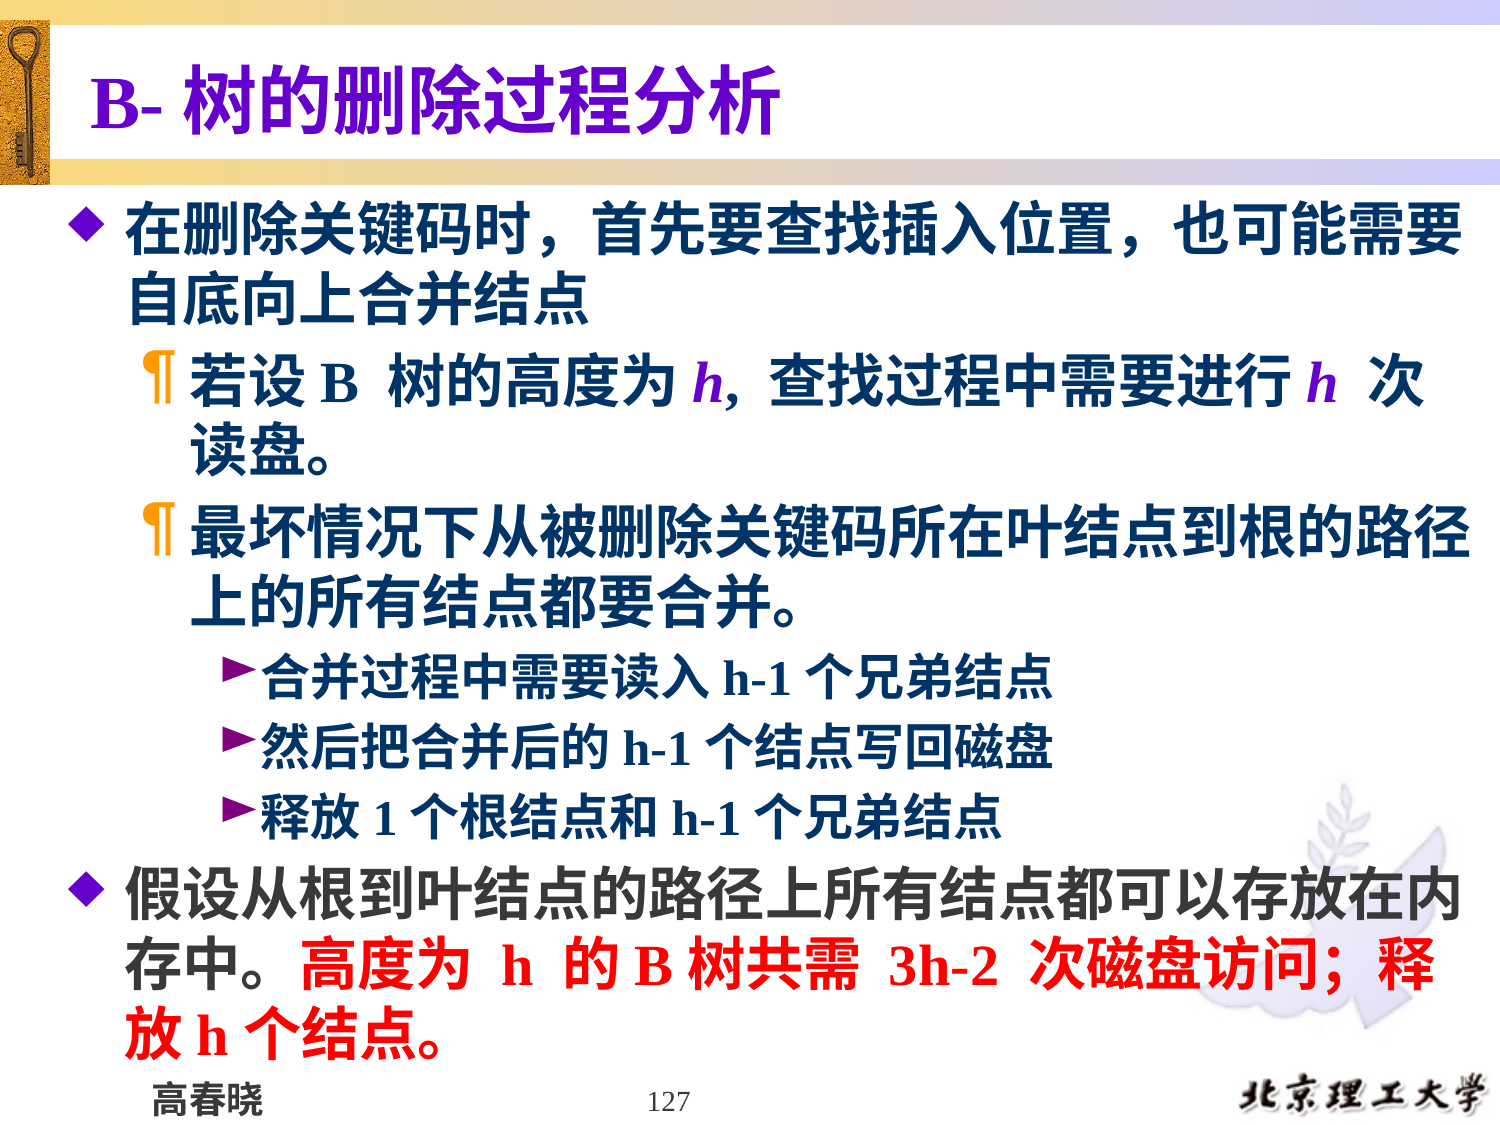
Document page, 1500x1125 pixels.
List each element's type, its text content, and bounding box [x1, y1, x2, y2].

picture [1230, 1065, 1500, 1125]
slide_number 127 [511, 1049, 826, 1125]
picture [0, 20, 50, 185]
list 在删除关键码时，首先要查找插入位置，也可能需要自底向上合并结点 若设B 树的高度为h, 查找过程中需要进行h 次读盘。 最坏情况下从被删除关键码所在叶结点到根的路径上的所有结点都要合并。 合并过程中需要读入h-1个兄弟结点 然后把合并后的h-1个结点写回磁盘 释放1个根结点和h-1个兄弟结点 假设从根到叶结点的路径上所有结点都可以存放在内存中。高度为 h 的B树共需 3h-2 次磁盘访问；释放h个结点。 [53, 184, 1500, 1050]
title B-树的删除过程分析 [75, 37, 1500, 160]
